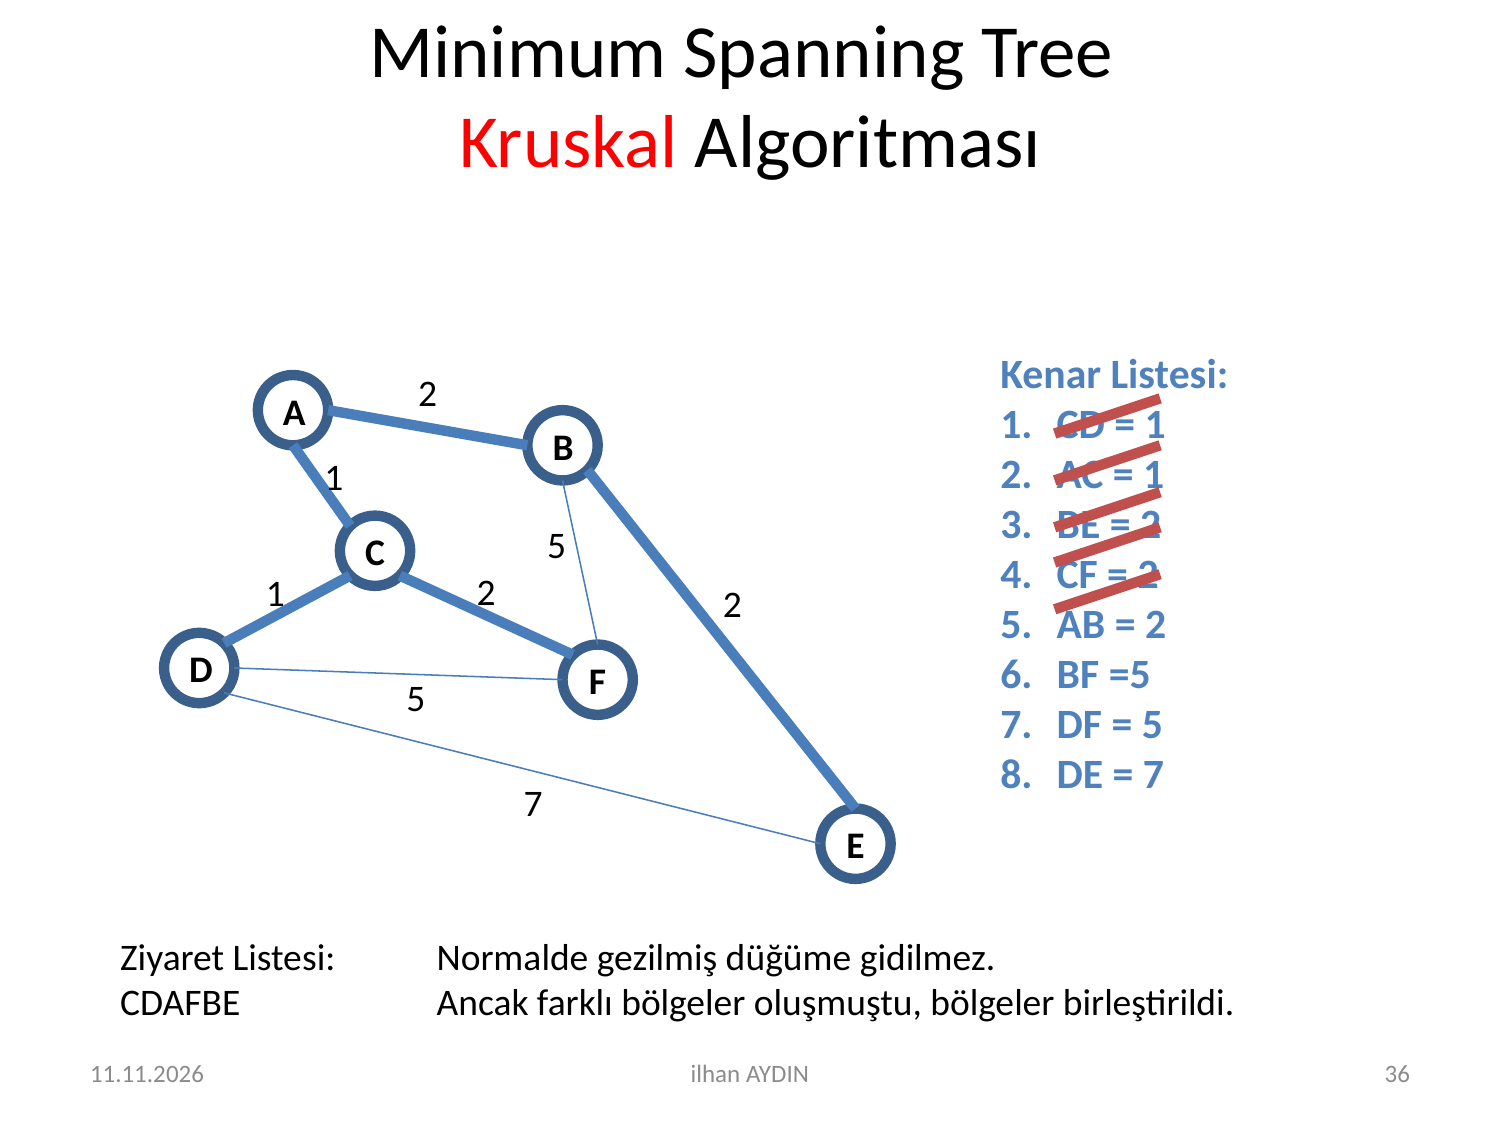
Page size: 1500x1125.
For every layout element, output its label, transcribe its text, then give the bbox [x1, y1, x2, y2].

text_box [1054, 573, 1161, 610]
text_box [1054, 527, 1161, 563]
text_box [1054, 398, 1161, 434]
footer ilhan AYDIN [512, 1042, 988, 1103]
text_box Normalde gezilmiş düğüme gidilmez. Ancak farklı bölgeler oluşmuştu, bölgeler birleştirildi. [421, 925, 1266, 1031]
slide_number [75, 1042, 425, 1103]
slide_number 36 [1074, 1042, 1425, 1103]
title Minimum Spanning Tree Kruskal Algoritması [75, 45, 1425, 141]
text_box Ziyaret Listesi: CDAFBE [105, 925, 399, 1031]
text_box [163, 363, 891, 880]
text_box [1054, 445, 1161, 481]
text_box Kenar Listesi: CD = 1 AC = 1 BE = 2 CF = 2 AB = 2 BF =5 DF = 5 DE = 7 [985, 339, 1244, 855]
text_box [1054, 491, 1161, 526]
